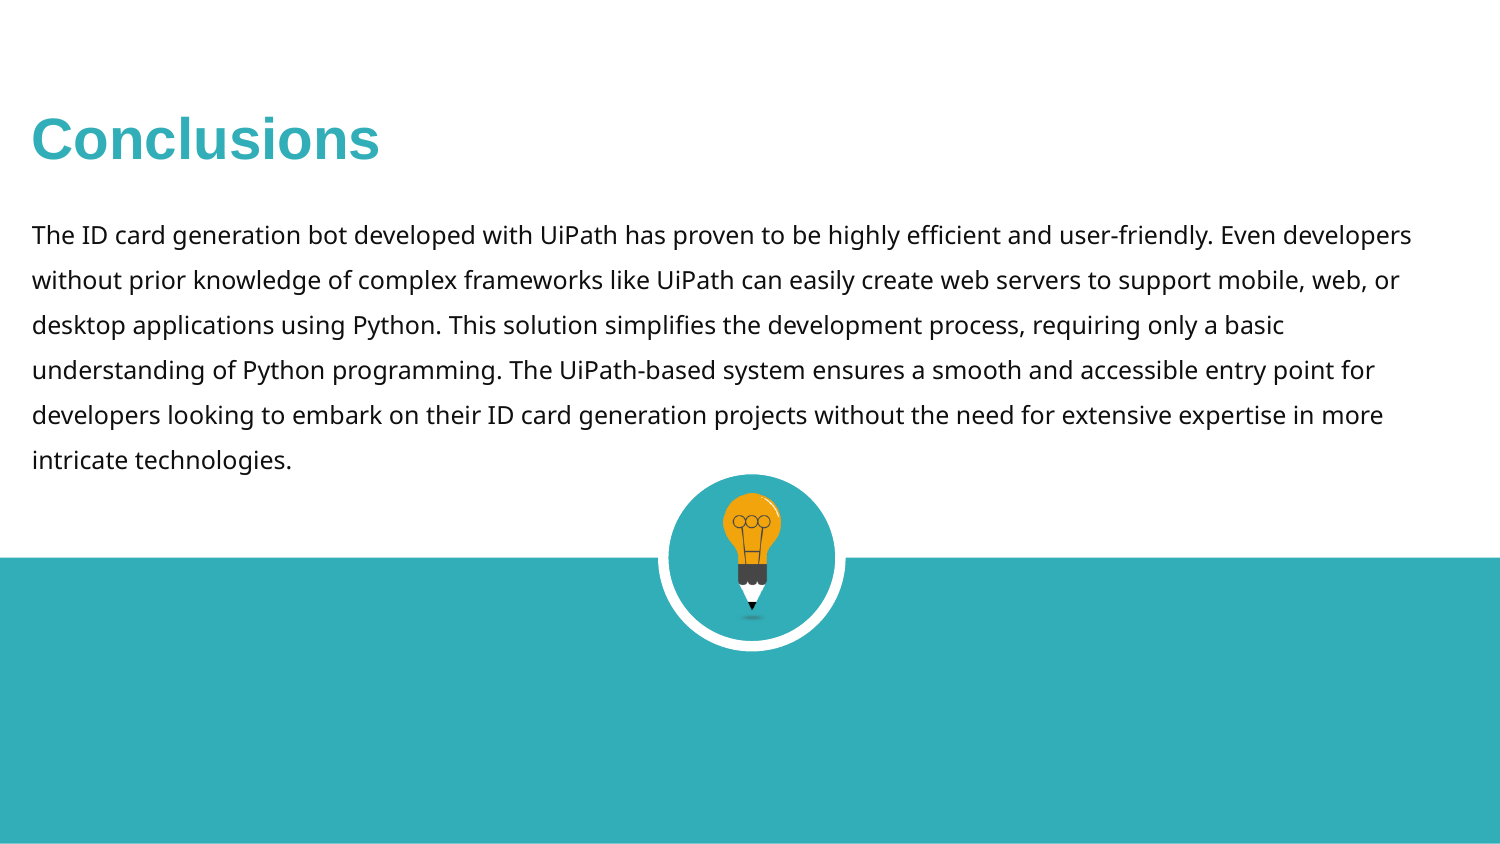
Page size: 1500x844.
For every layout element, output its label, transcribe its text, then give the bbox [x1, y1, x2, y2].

picture [723, 493, 781, 622]
text_box Conclusions [17, 93, 691, 236]
text_box The ID card generation bot developed with UiPath has proven to be highly efficient and user-friendly. Even developers without prior knowledge of complex frameworks like UiPath can easily create web servers to support mobile, web, or desktop applications using Python. This solution simplifies the development process, requiring only a basic understanding of Python programming. The UiPath-based system ensures a smooth and accessible entry point for developers looking to embark on their ID card generation projects without the need for extensive expertise in more intricate technologies. [17, 197, 1459, 482]
